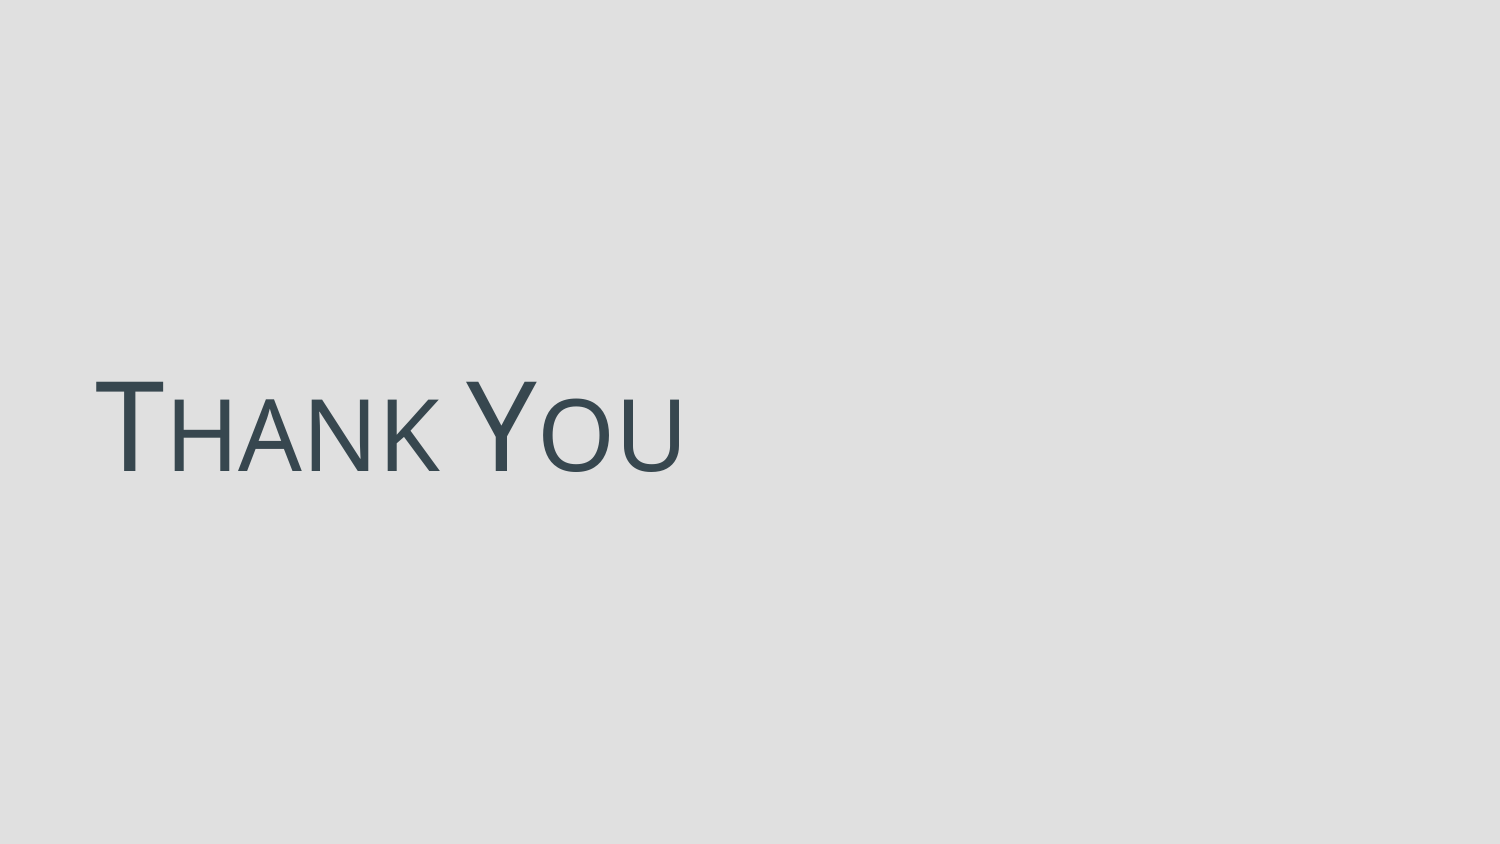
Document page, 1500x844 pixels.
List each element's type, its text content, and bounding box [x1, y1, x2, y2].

title THANK YOU [80, 86, 1102, 758]
